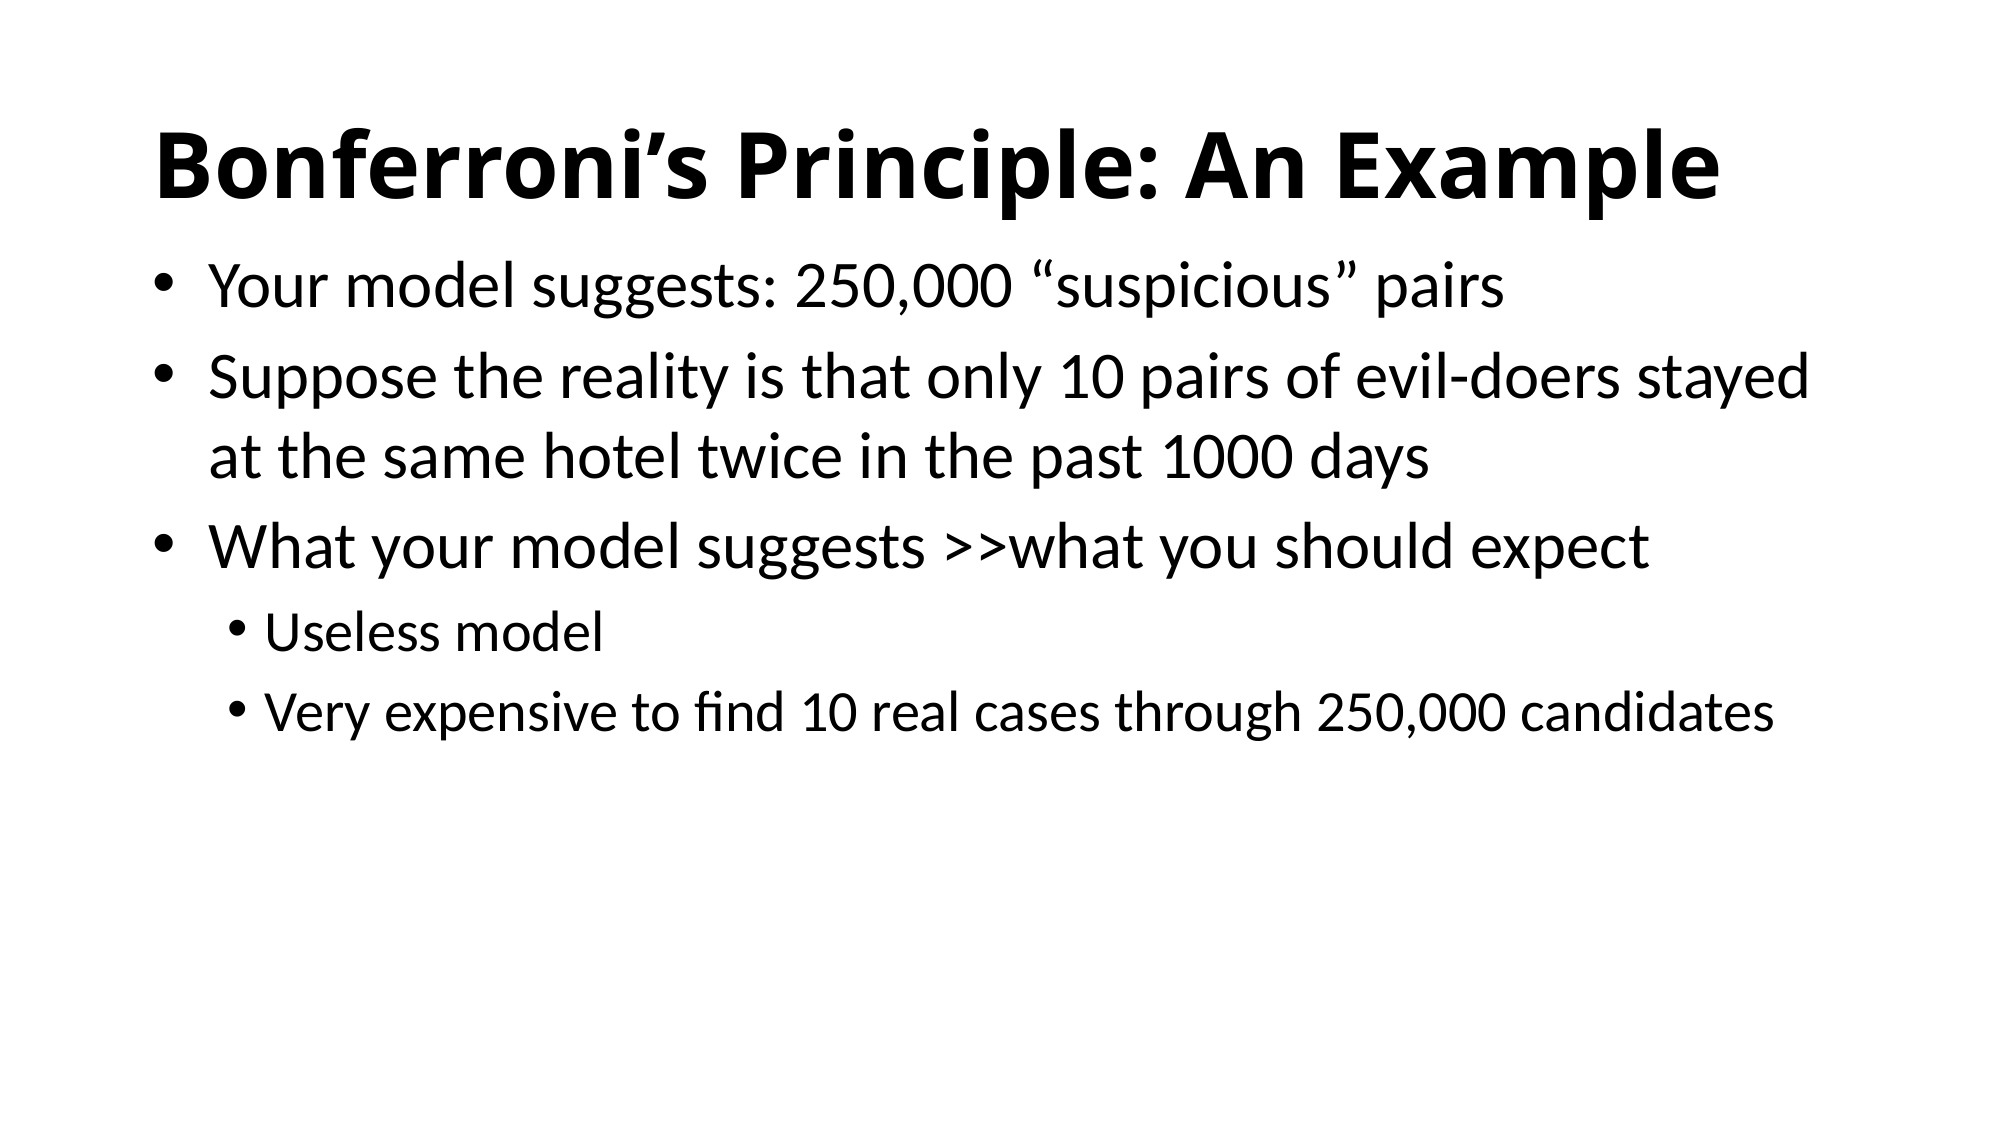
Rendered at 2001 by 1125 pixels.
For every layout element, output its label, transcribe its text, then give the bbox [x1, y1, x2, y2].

list Your model suggests: 250,000 “suspicious” pairs Suppose the reality is that only 10 pairs of evil-doers stayed at the same hotel twice in the past 1000 days What your model suggests >>what you should expect Useless model Very expensive to find 10 real cases through 250,000 candidates [137, 233, 1863, 948]
title Bonferroni’s Principle: An Example [137, 59, 1863, 233]
